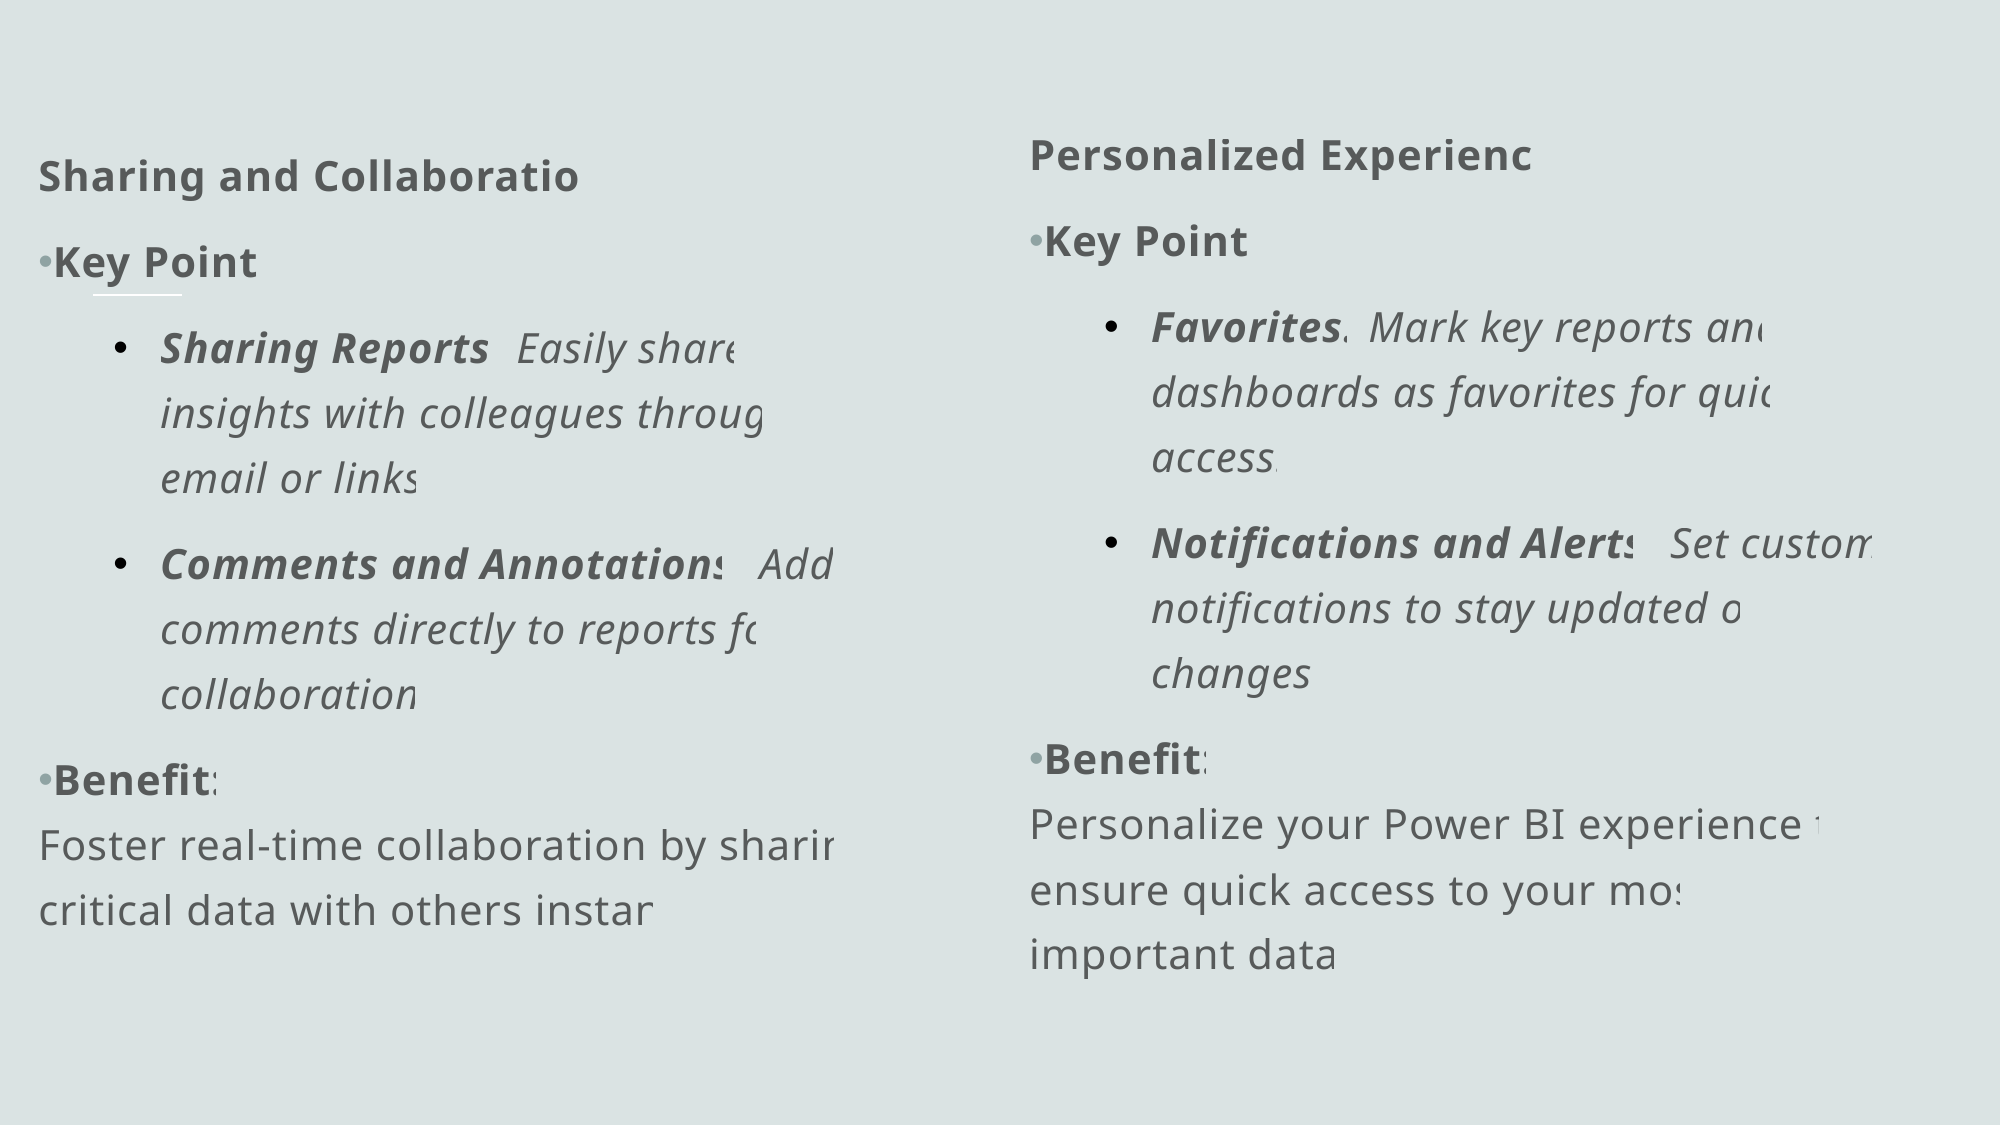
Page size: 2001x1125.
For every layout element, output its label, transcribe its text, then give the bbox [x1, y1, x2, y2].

list Personalized Experience Key Point: Favorites: Mark key reports and dashboards as favorites for quick access. Notifications and Alerts: Set custom notifications to stay updated on changes. Benefit: Personalize your Power BI experience to ensure quick access to your most important data. [1029, 106, 1915, 1022]
list Sharing and Collaboration Key Point: Sharing Reports: Easily share insights with colleagues through email or links. Comments and Annotations: Add comments directly to reports for collaboration. Benefit: Foster real-time collaboration by sharing critical data with others instantl [38, 127, 924, 1043]
